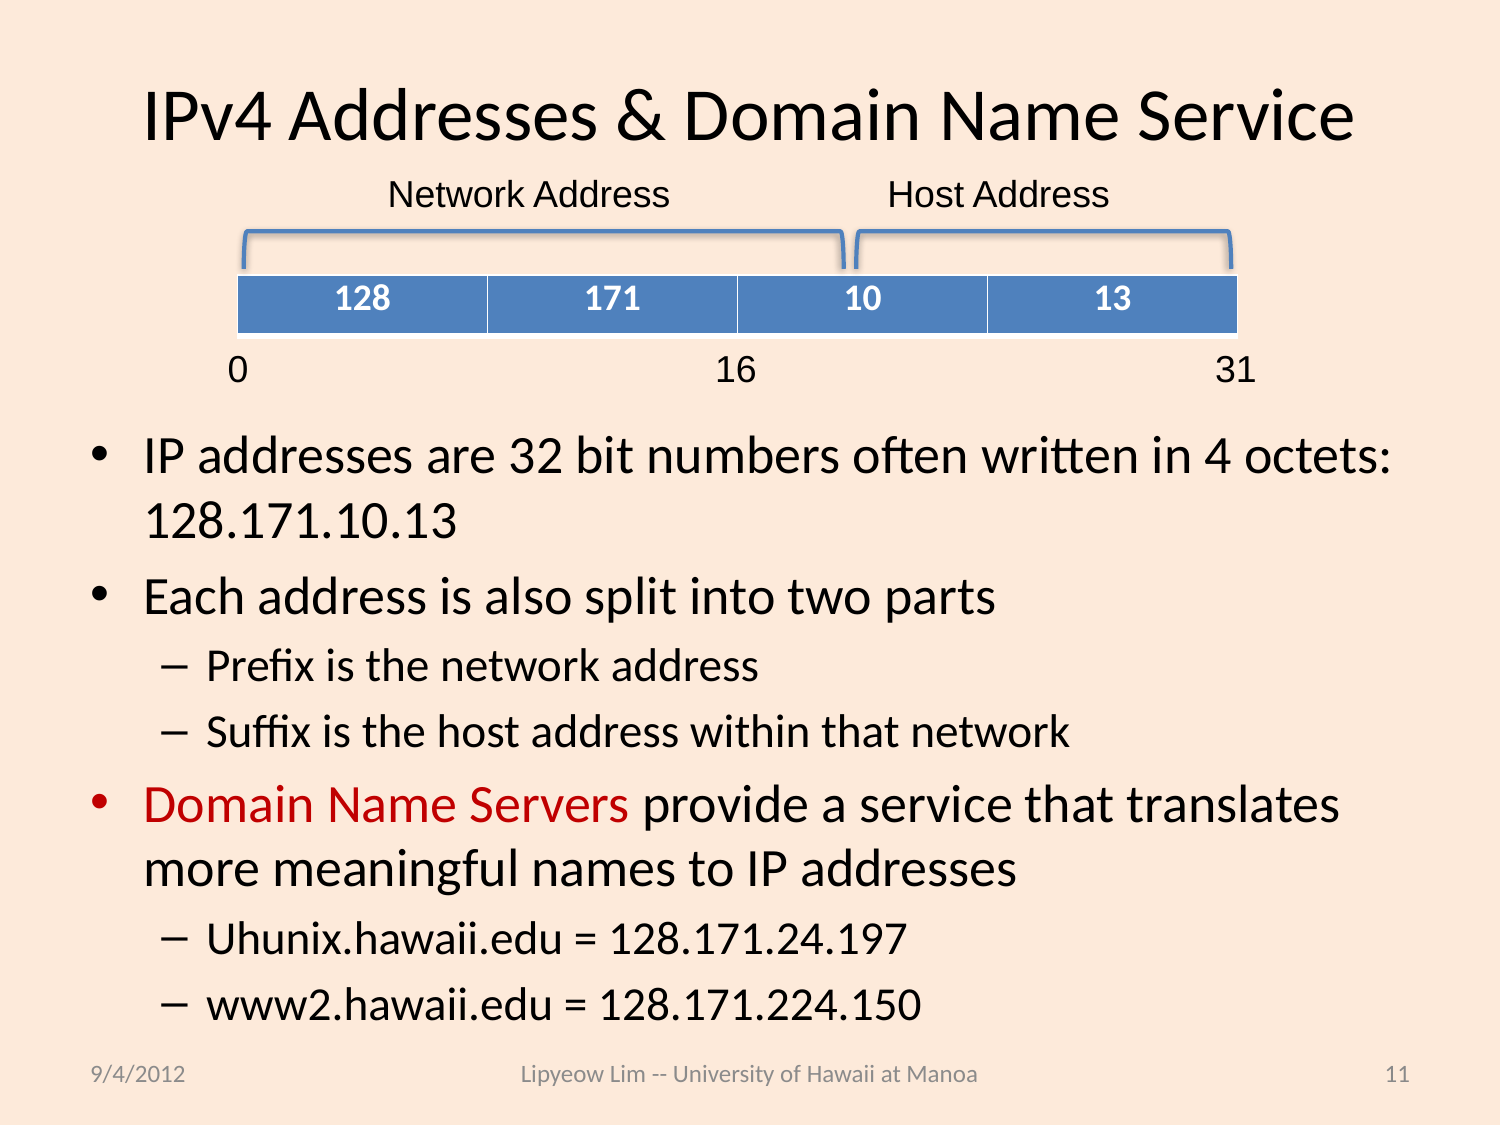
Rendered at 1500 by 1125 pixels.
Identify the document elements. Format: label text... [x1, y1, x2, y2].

text_box 16 [700, 337, 772, 398]
text_box [854, 229, 1234, 269]
table_header 10 [738, 276, 987, 333]
slide_number 11 [1074, 1042, 1425, 1103]
title IPv4 Addresses & Domain Name Service [74, 44, 1426, 176]
text_box 31 [1200, 337, 1272, 398]
table_header 171 [488, 276, 737, 333]
footer Lipyeow Lim -- University of Hawaii at Manoa [450, 1042, 1050, 1103]
text_box Network Address [372, 162, 686, 223]
text_box Host Address [872, 162, 1125, 223]
text_box 0 [212, 337, 264, 398]
table_header 13 [988, 276, 1237, 333]
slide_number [75, 1042, 425, 1103]
text_box [241, 229, 846, 269]
list IP addresses are 32 bit numbers often written in 4 octets: 128.171.10.13 Each address is also split into two parts Prefix is the network address Suffix is the host address within that network Domain Name Servers provide a service that translates more meaningful names to IP addresses Uhunix.hawaii.edu = 128.171.24.197 www2.hawaii.edu = 128.171.224.150 [74, 412, 1426, 1038]
table_header 128 [238, 276, 487, 333]
